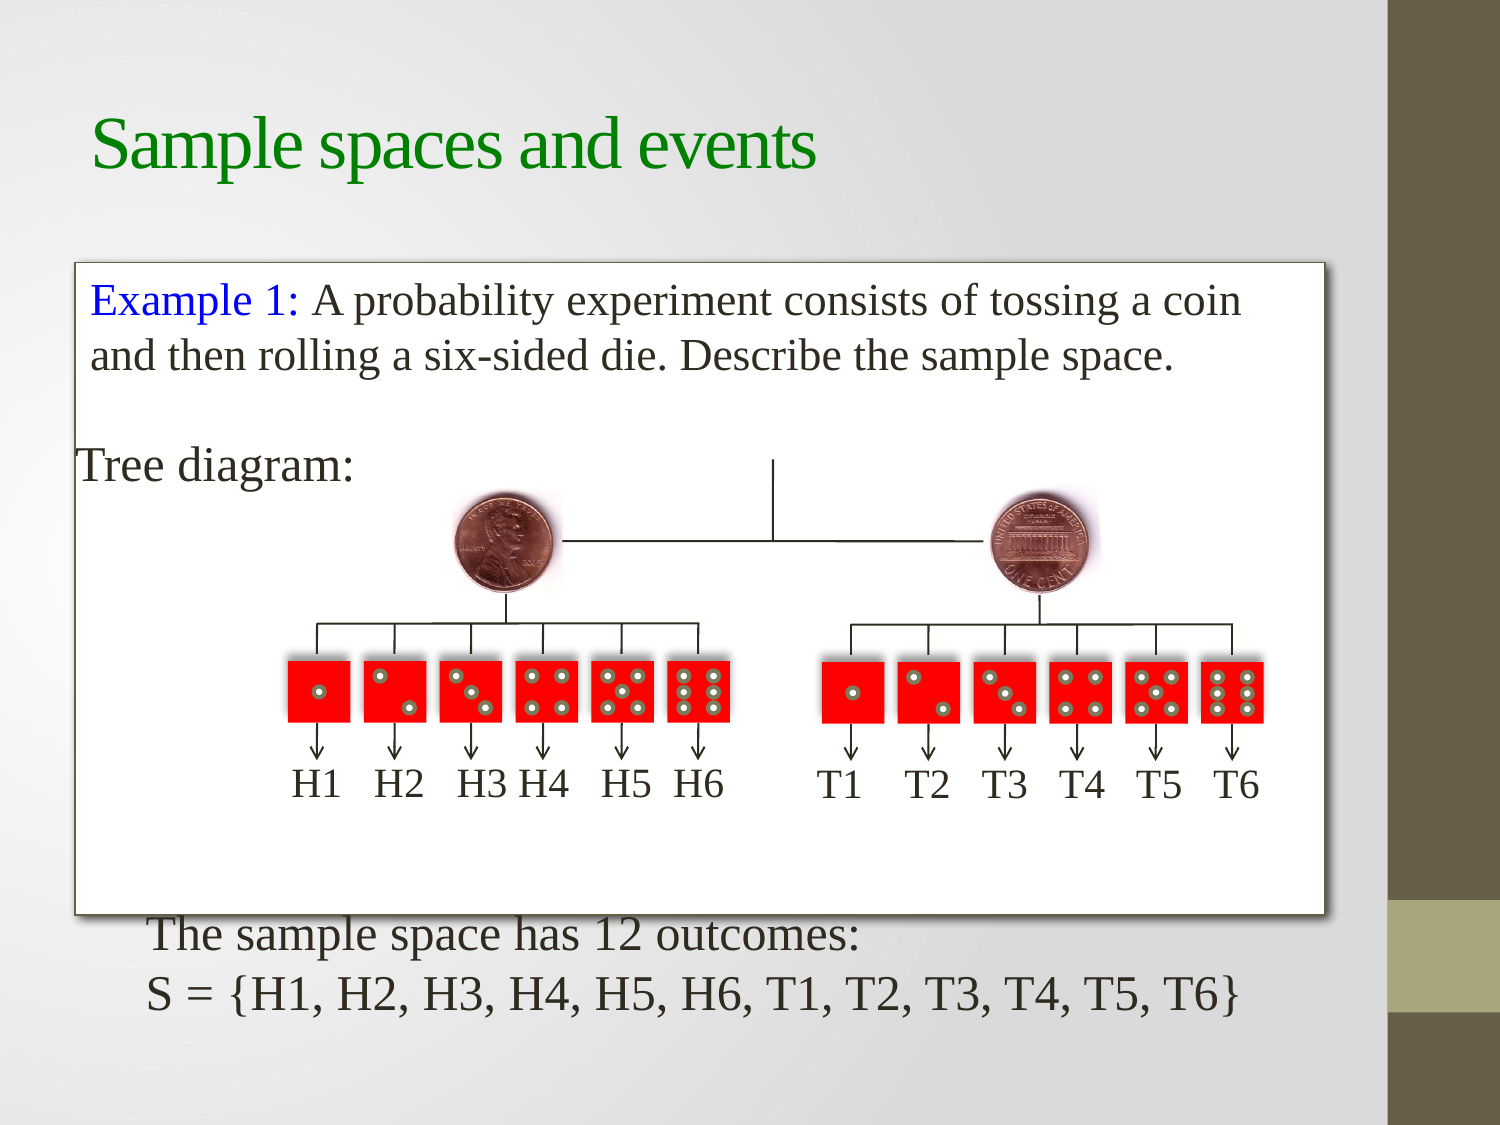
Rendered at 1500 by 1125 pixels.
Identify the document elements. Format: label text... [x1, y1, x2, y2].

list Example 1: A probability experiment consists of tossing a coin and then rolling a six-sided die. Describe the sample space. [75, 262, 1325, 916]
text_box The sample space has 12 outcomes: S = {H1, H2, H3, H4, H5, H6, T1, T2, T3, T4, T5, T6} [130, 893, 1310, 1028]
title Sample spaces and events [75, 45, 1325, 233]
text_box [275, 458, 1299, 815]
text_box Tree diagram: [60, 424, 414, 500]
